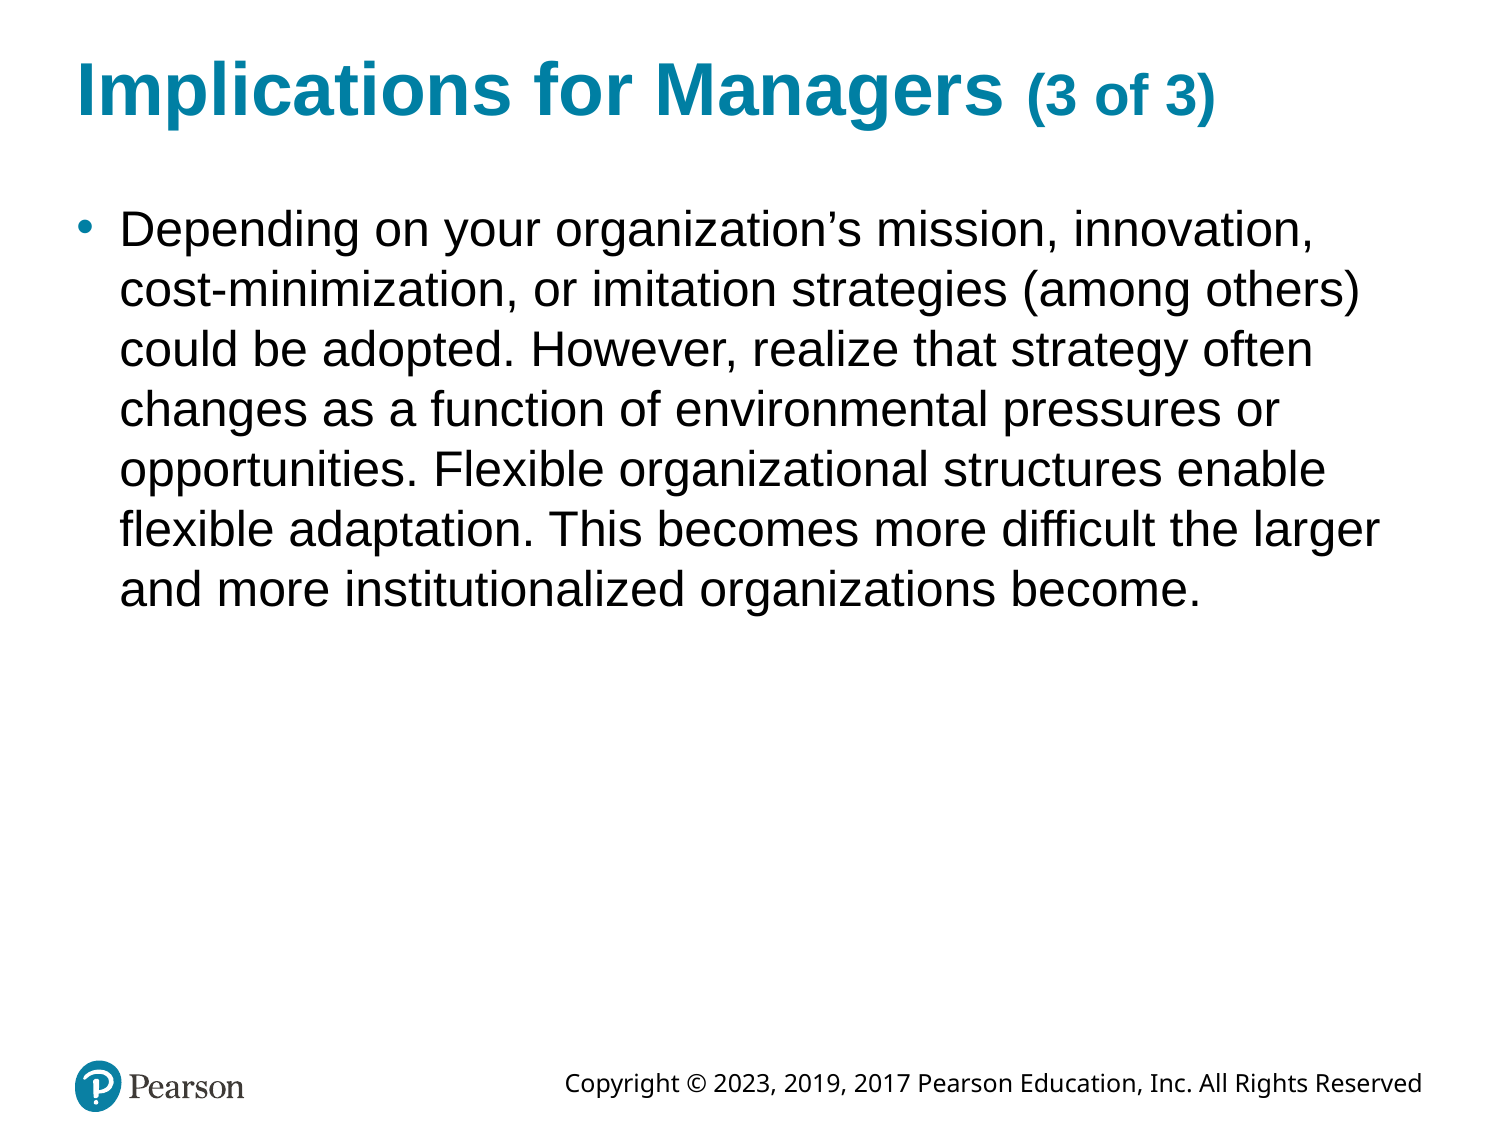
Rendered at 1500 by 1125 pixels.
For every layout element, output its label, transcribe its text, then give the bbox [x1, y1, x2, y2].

list Depending on your organization’s mission, innovation, cost-minimization, or imitation strategies (among others) could be adopted. However, realize that strategy often changes as a function of environmental pressures or opportunities. Flexible organizational structures enable flexible adaptation. This becomes more difficult the larger and more institutionalized organizations become. [76, 84, 1425, 728]
title Implications for Managers (3 of 3) [76, 0, 1427, 183]
